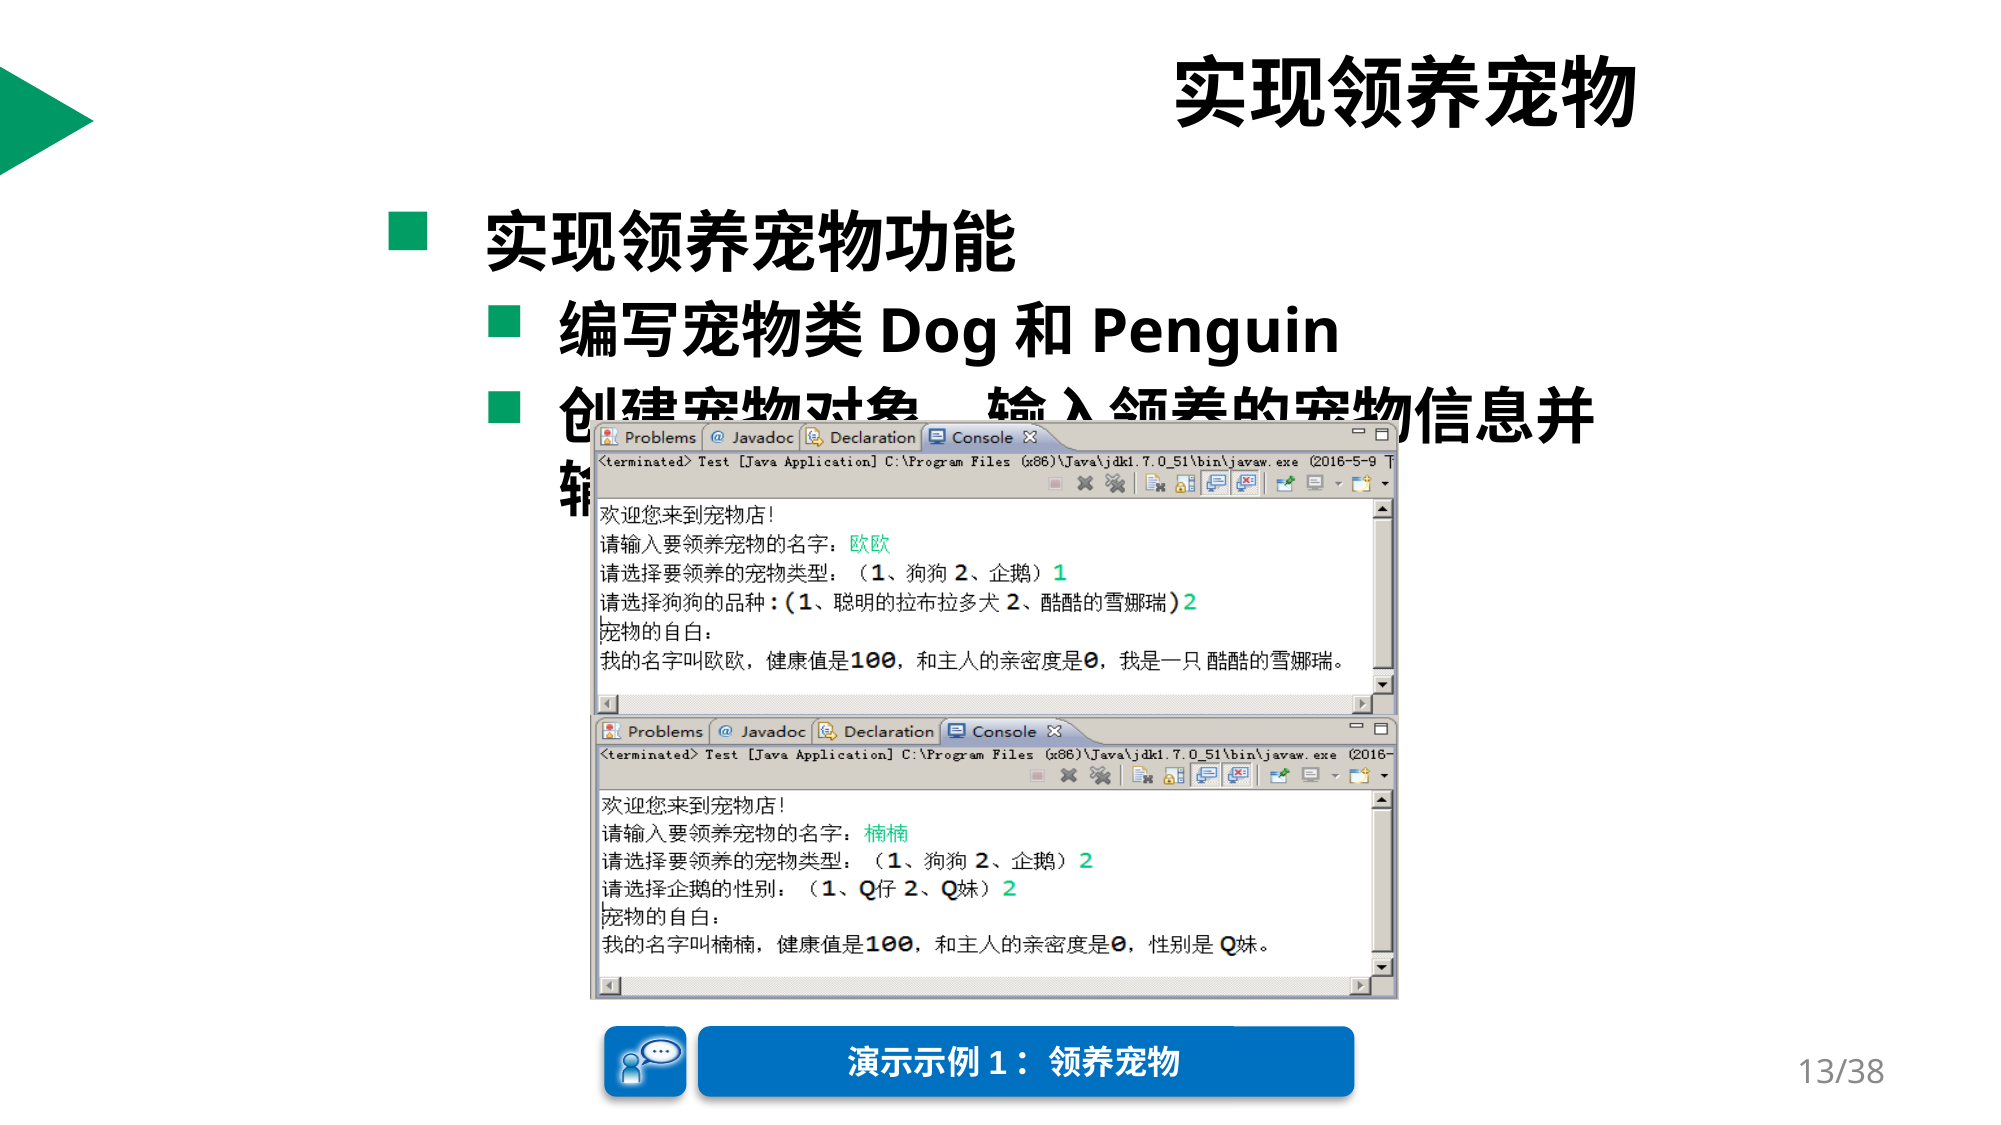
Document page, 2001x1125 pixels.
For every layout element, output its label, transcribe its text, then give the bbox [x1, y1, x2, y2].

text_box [604, 1025, 1355, 1125]
title 实现领养宠物 [1156, 46, 1721, 133]
picture [590, 420, 1399, 1000]
list 实现领养宠物功能 编写宠物类Dog和Penguin 创建宠物对象，输入领养的宠物信息并输出 [369, 192, 1624, 1036]
slide_number /38 [1433, 1042, 1901, 1104]
